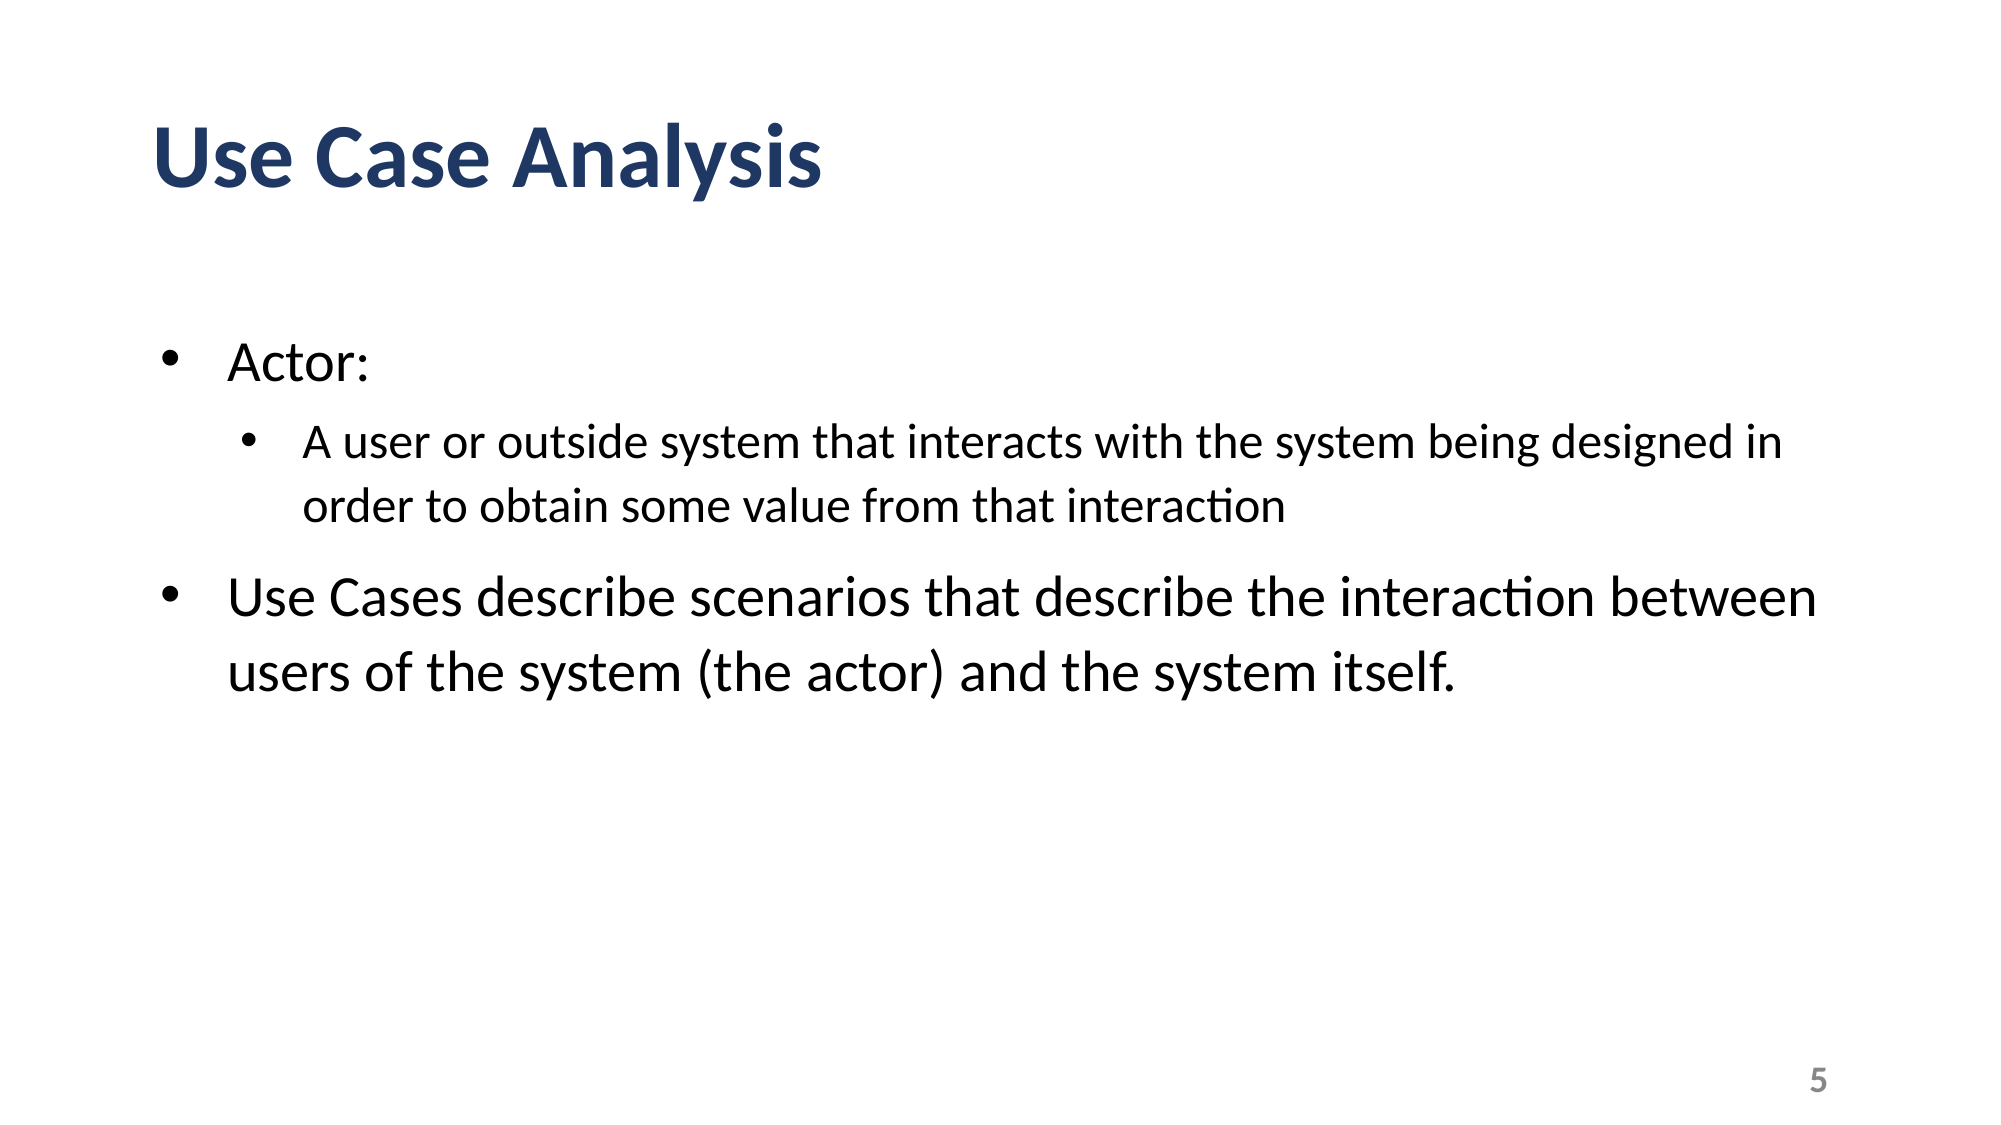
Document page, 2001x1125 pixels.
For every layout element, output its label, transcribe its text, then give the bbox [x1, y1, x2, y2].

title Use Case Analysis [150, 94, 1649, 285]
list Actor: A user or outside system that interacts with the system being designed in order to obtain some value from that interaction Use Cases describe scenarios that describe the interaction between users of the system (the actor) and the system itself. [158, 315, 1850, 961]
slide_number ‹#› [1807, 1055, 1856, 1125]
